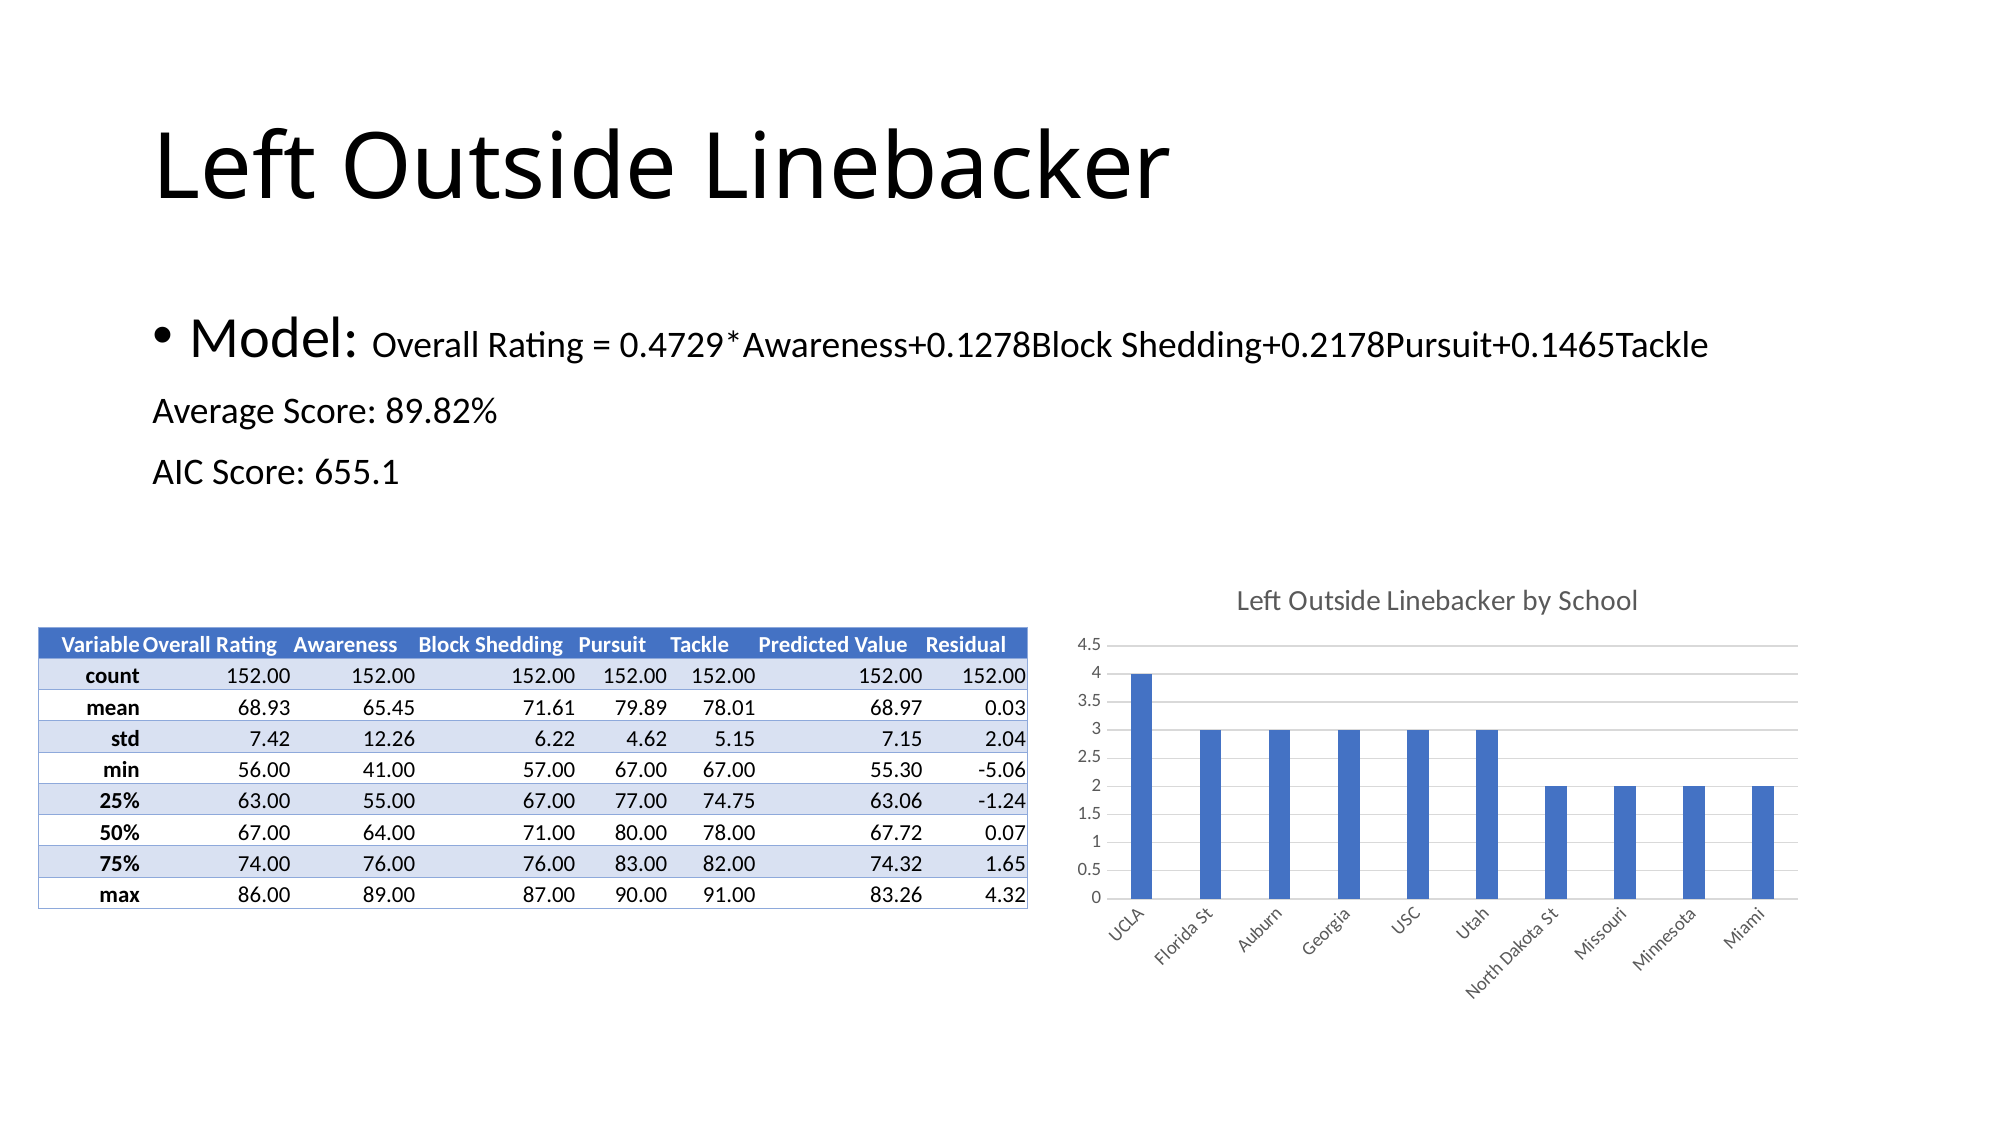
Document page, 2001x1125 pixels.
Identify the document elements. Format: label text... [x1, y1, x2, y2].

table_cell 68.97 [757, 690, 924, 720]
table_header Tackle [669, 628, 757, 658]
table_cell 152.00 [757, 659, 924, 689]
table_cell std [39, 721, 141, 752]
table_cell 89.00 [292, 878, 417, 908]
table_cell 5.15 [669, 721, 757, 752]
table_cell 75% [39, 846, 141, 877]
table_cell 87.00 [417, 878, 577, 908]
table_cell 152.00 [417, 659, 577, 689]
table_cell 7.42 [141, 721, 292, 752]
table_cell 57.00 [417, 753, 577, 783]
table_cell 56.00 [141, 753, 292, 783]
table_header Pursuit [577, 628, 669, 658]
table_header Residual [924, 628, 1027, 658]
table_cell 6.22 [417, 721, 577, 752]
table_header Block Shedding [417, 628, 577, 658]
table_cell 55.30 [757, 753, 924, 783]
table_cell 91.00 [669, 878, 757, 908]
table_cell 2.04 [924, 721, 1027, 752]
list Model: Overall Rating = 0.4729*Awareness+0.1278Block Shedding+0.2178Pursuit+0.1465Tackle Average Score: 89.82% AIC Score: 655.1 [137, 299, 1863, 1014]
table_cell 78.00 [669, 815, 757, 845]
table_cell 68.93 [141, 690, 292, 720]
table_cell count [39, 659, 141, 689]
chart [1062, 563, 1813, 1014]
table_cell 4.32 [924, 878, 1027, 908]
table_cell 63.06 [757, 784, 924, 814]
table_header Predicted Value [757, 628, 924, 658]
table_cell 67.00 [417, 784, 577, 814]
table_cell 67.72 [757, 815, 924, 845]
table_cell 76.00 [292, 846, 417, 877]
table_cell 152.00 [577, 659, 669, 689]
table_cell 1.65 [924, 846, 1027, 877]
table_cell 74.00 [141, 846, 292, 877]
table_cell 0.07 [924, 815, 1027, 845]
table_cell 90.00 [577, 878, 669, 908]
table_cell -1.24 [924, 784, 1027, 814]
table_header Awareness [292, 628, 417, 658]
table_cell 79.89 [577, 690, 669, 720]
table_cell 74.32 [757, 846, 924, 877]
table_cell 78.01 [669, 690, 757, 720]
table_cell 65.45 [292, 690, 417, 720]
table_cell 64.00 [292, 815, 417, 845]
table_cell 80.00 [577, 815, 669, 845]
table_cell 152.00 [924, 659, 1027, 689]
table_cell 83.00 [577, 846, 669, 877]
title Left Outside Linebacker [137, 59, 1863, 278]
table_cell 82.00 [669, 846, 757, 877]
table_cell 74.75 [669, 784, 757, 814]
table_cell 83.26 [757, 878, 924, 908]
table_header Overall Rating [141, 628, 292, 658]
table_cell 63.00 [141, 784, 292, 814]
table_cell 0.03 [924, 690, 1027, 720]
table_cell -5.06 [924, 753, 1027, 783]
table_cell 77.00 [577, 784, 669, 814]
table_cell 67.00 [669, 753, 757, 783]
table_cell 25% [39, 784, 141, 814]
table_cell 67.00 [577, 753, 669, 783]
table_cell 67.00 [141, 815, 292, 845]
table_header Variable [39, 628, 141, 658]
table_cell 7.15 [757, 721, 924, 752]
table_cell 76.00 [417, 846, 577, 877]
table_cell 152.00 [141, 659, 292, 689]
table_cell min [39, 753, 141, 783]
table_cell 71.00 [417, 815, 577, 845]
table_cell 152.00 [292, 659, 417, 689]
table_cell 50% [39, 815, 141, 845]
table_cell 41.00 [292, 753, 417, 783]
table_cell 86.00 [141, 878, 292, 908]
table_cell 12.26 [292, 721, 417, 752]
table_cell 71.61 [417, 690, 577, 720]
table_cell mean [39, 690, 141, 720]
table_cell 55.00 [292, 784, 417, 814]
table_cell 4.62 [577, 721, 669, 752]
table_cell max [39, 878, 141, 908]
table_cell 152.00 [669, 659, 757, 689]
